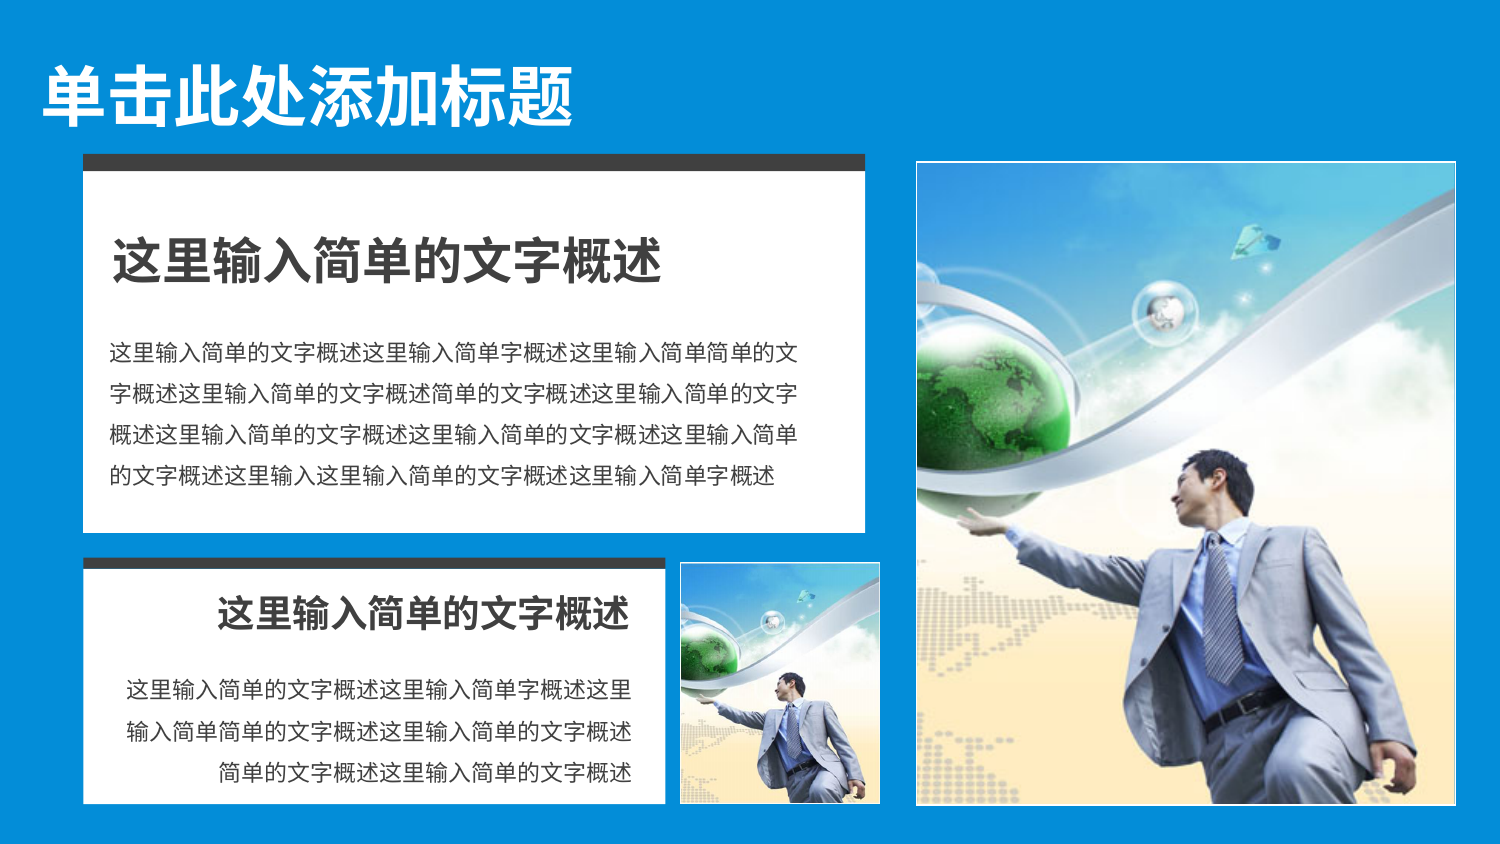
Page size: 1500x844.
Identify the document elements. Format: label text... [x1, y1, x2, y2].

text_box 这里输入简单的文字概述 [100, 224, 674, 296]
text_box 单击此处添加标题 [29, 44, 1323, 156]
text_box [83, 557, 666, 569]
text_box [83, 172, 866, 533]
picture [910, 803, 1459, 814]
text_box 这里输入简单的文字概述这里输入简单字概述这里输入简单简单的文字概述这里输入简单的文字概述简单的文字概述这里输入简单的文字概述 [109, 656, 644, 792]
picture [1452, 159, 1460, 170]
text_box 这里输入简单的文字概述这里输入简单字概述这里输入简单简单的文字概述这里输入简单的文字概述简单的文字概述这里输入简单的文字概述这里输入简单的文字概述这里输入简单的文字概述这里输入简单的文字概述这里输入这里输入简单的文字概述这里输入简单字概述 [98, 318, 817, 495]
text_box 这里输入简单的文字概述 [206, 584, 642, 641]
picture [910, 160, 1455, 805]
text_box [83, 569, 666, 805]
picture [673, 560, 886, 813]
text_box [83, 153, 866, 172]
